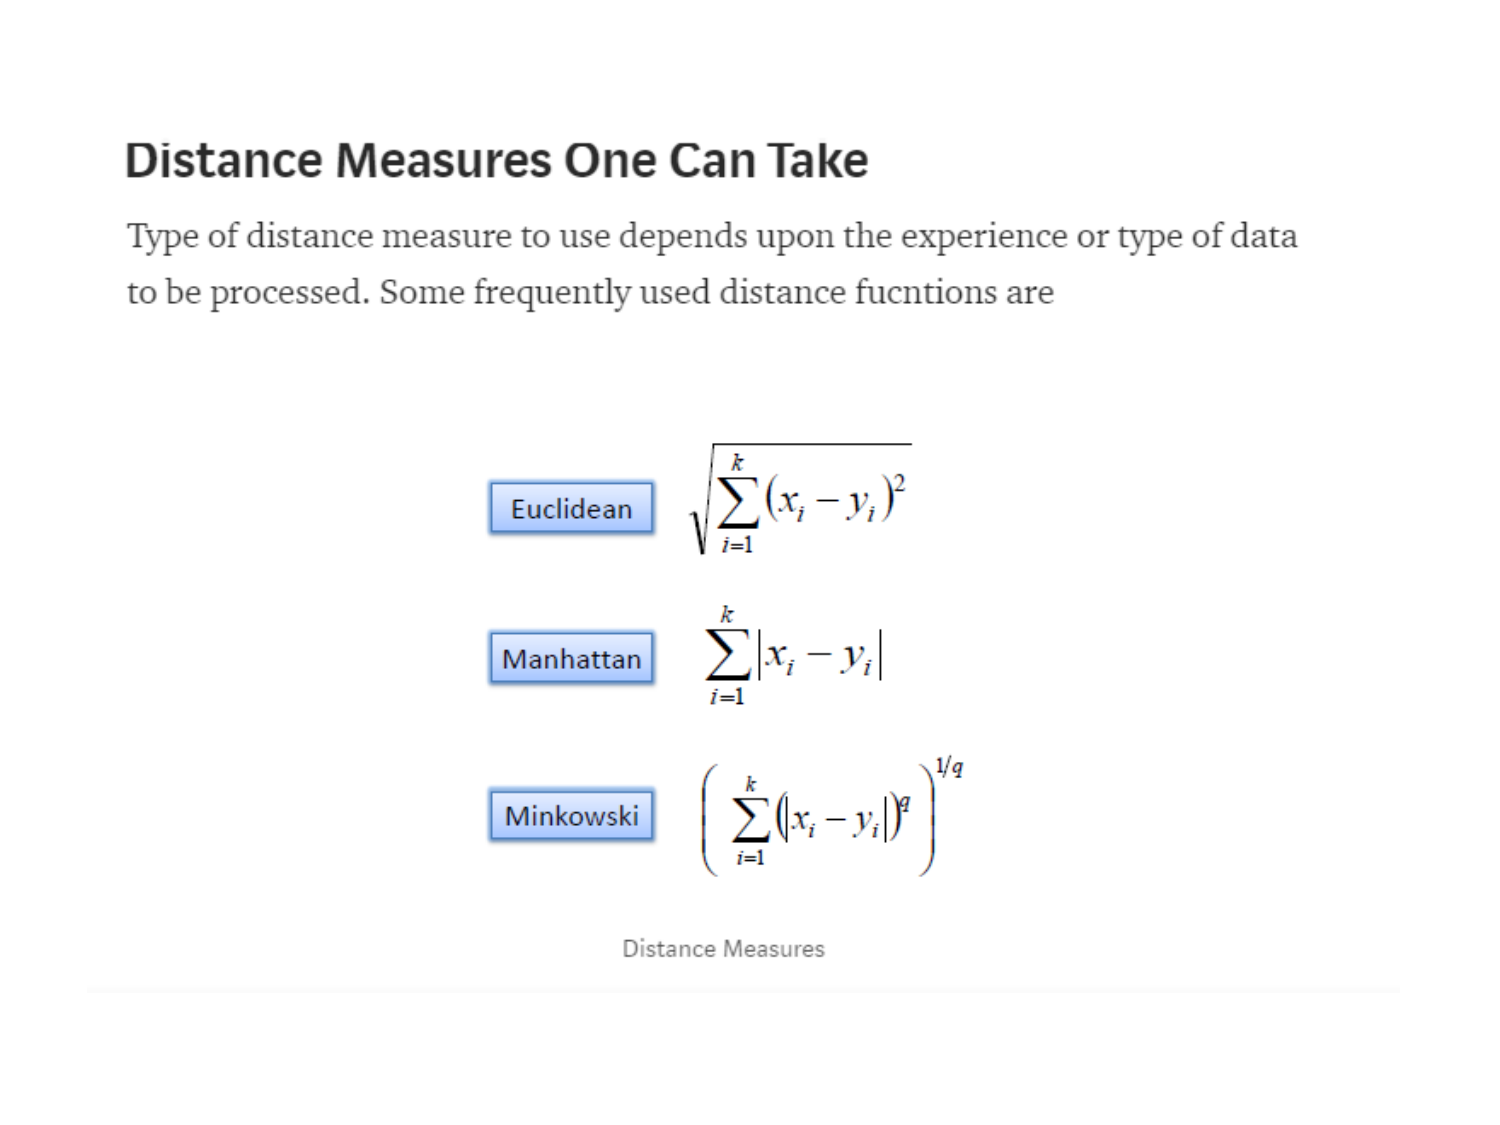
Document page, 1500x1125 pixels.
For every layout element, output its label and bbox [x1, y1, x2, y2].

picture [87, 123, 1401, 994]
